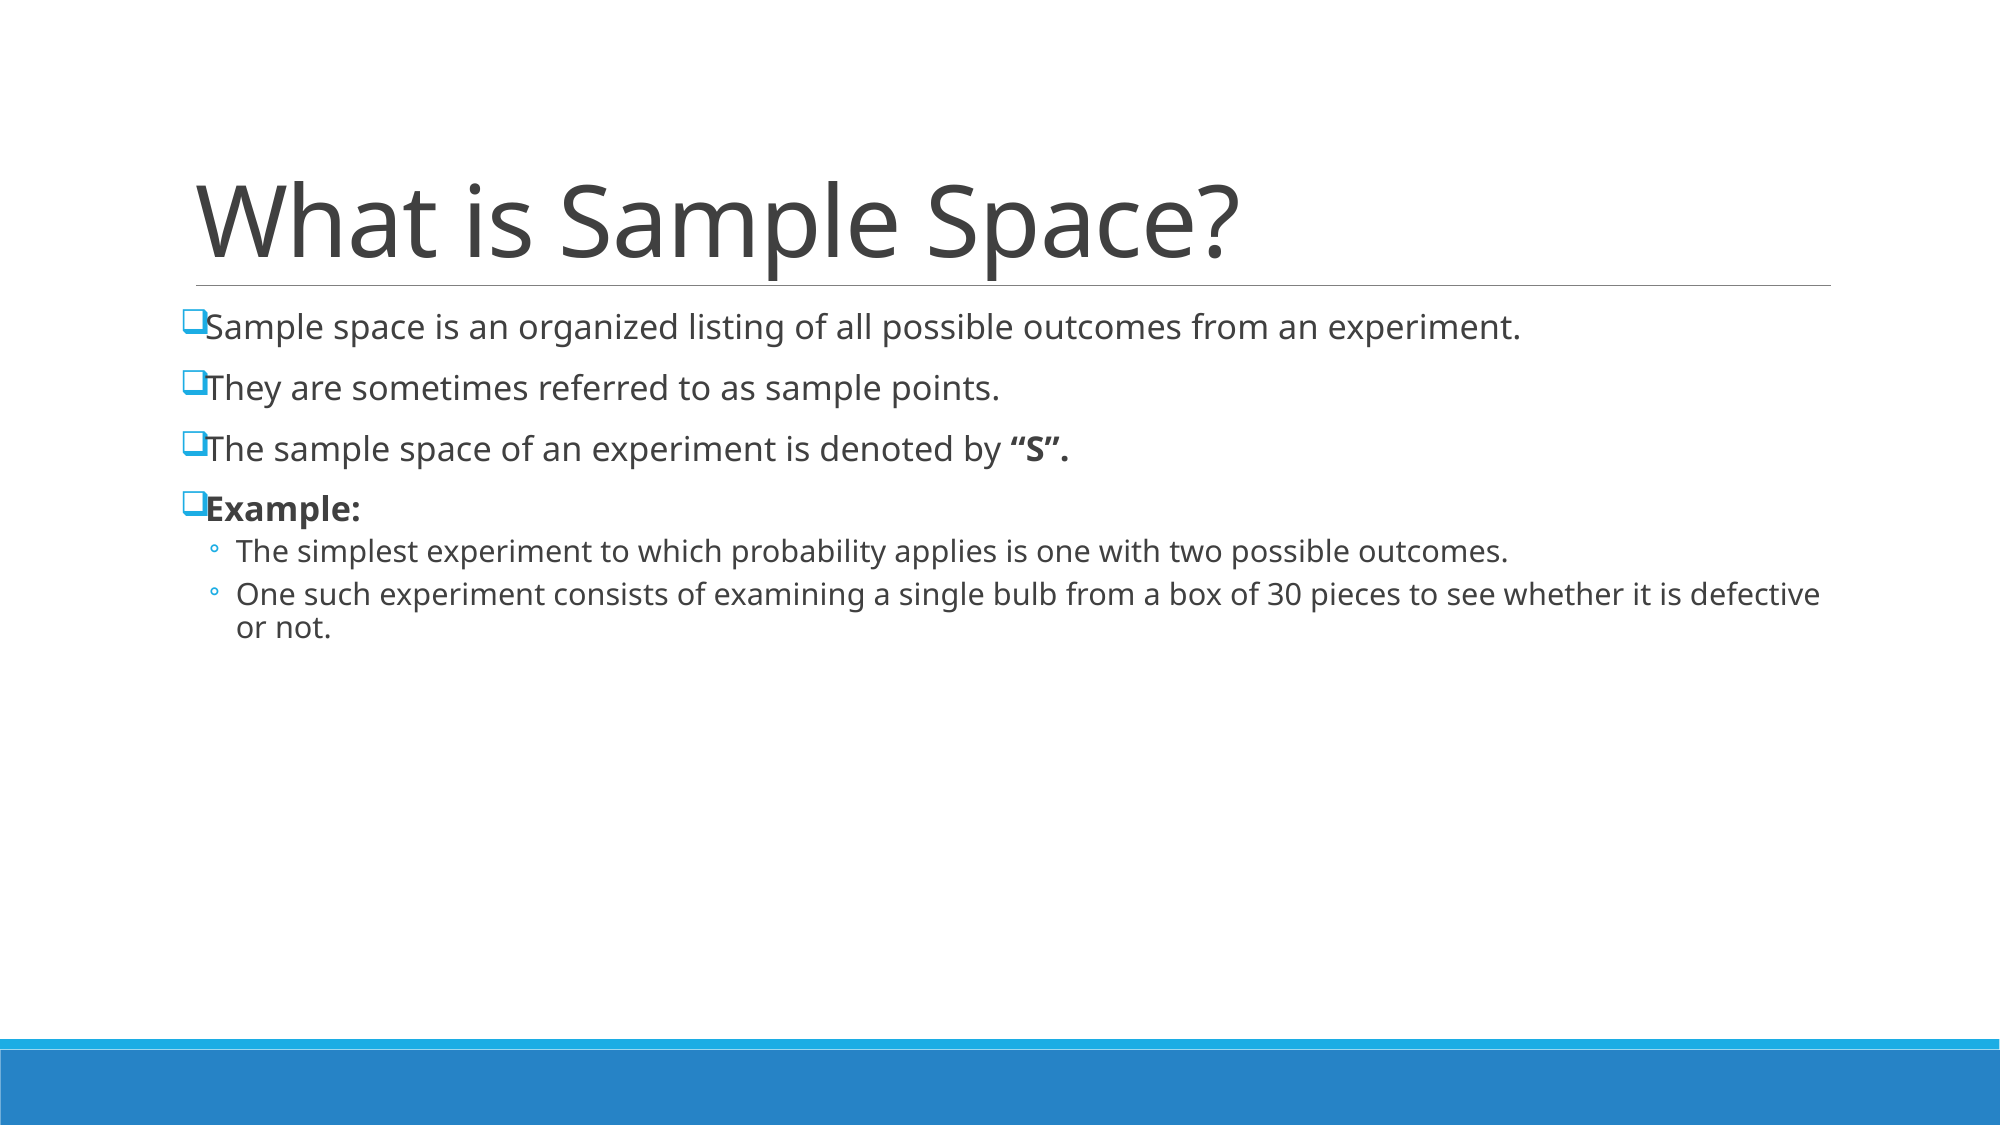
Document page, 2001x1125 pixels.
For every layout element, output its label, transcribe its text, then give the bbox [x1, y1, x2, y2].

title What is Sample Space? [180, 47, 1830, 285]
list Sample space is an organized listing of all possible outcomes from an experiment. They are sometimes referred to as sample points. The sample space of an experiment is denoted by “S”. Example: The simplest experiment to which probability applies is one with two possible outcomes. One such experiment consists of examining a single bulb from a box of 30 pieces to see whether it is defective or not. [180, 302, 1830, 963]
